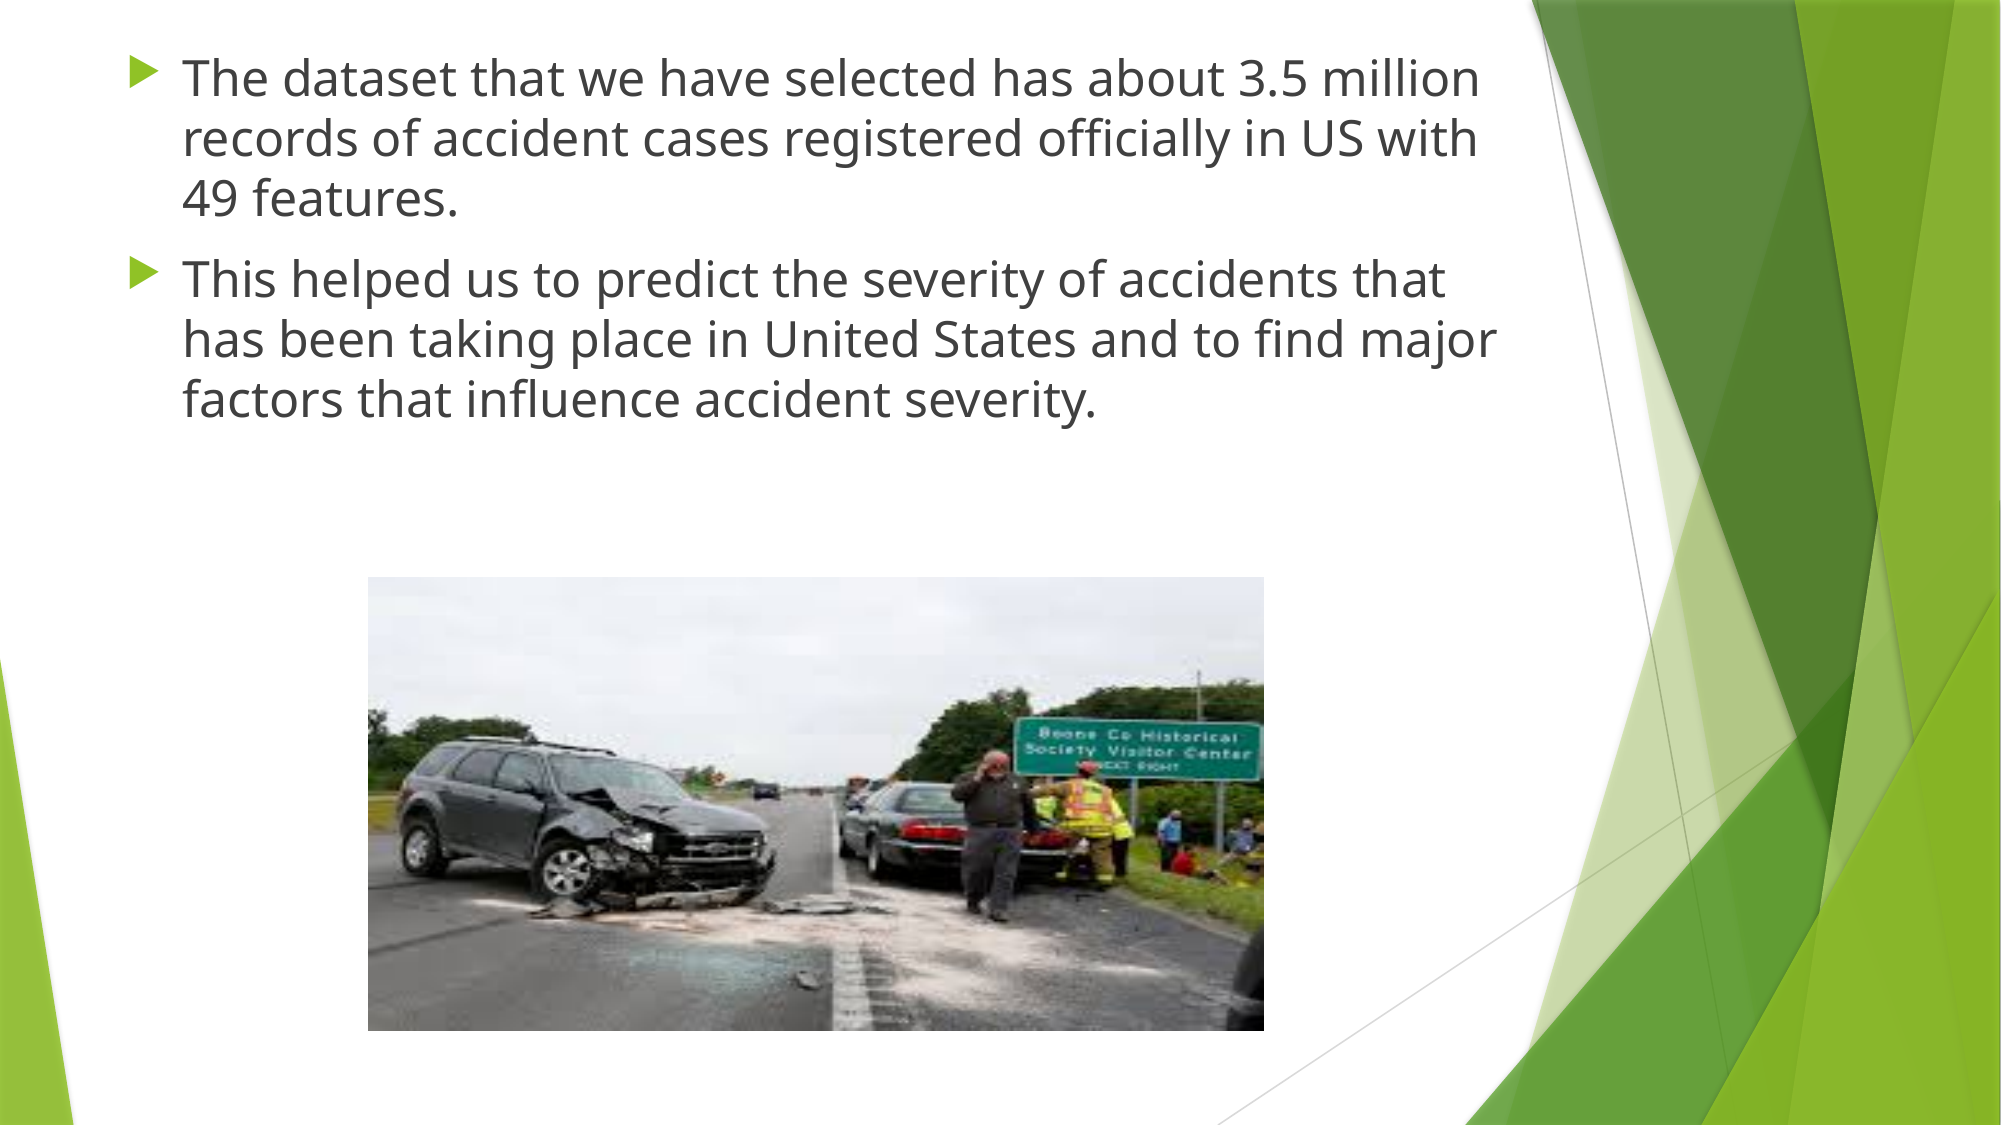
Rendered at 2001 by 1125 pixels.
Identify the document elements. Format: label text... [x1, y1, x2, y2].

picture [367, 577, 1265, 1031]
list The dataset that we have selected has about 3.5 million records of accident cases registered officially in US with 49 features. This helped us to predict the severity of accidents that has been taking place in United States and to find major factors that influence accident severity. [111, 39, 1522, 991]
